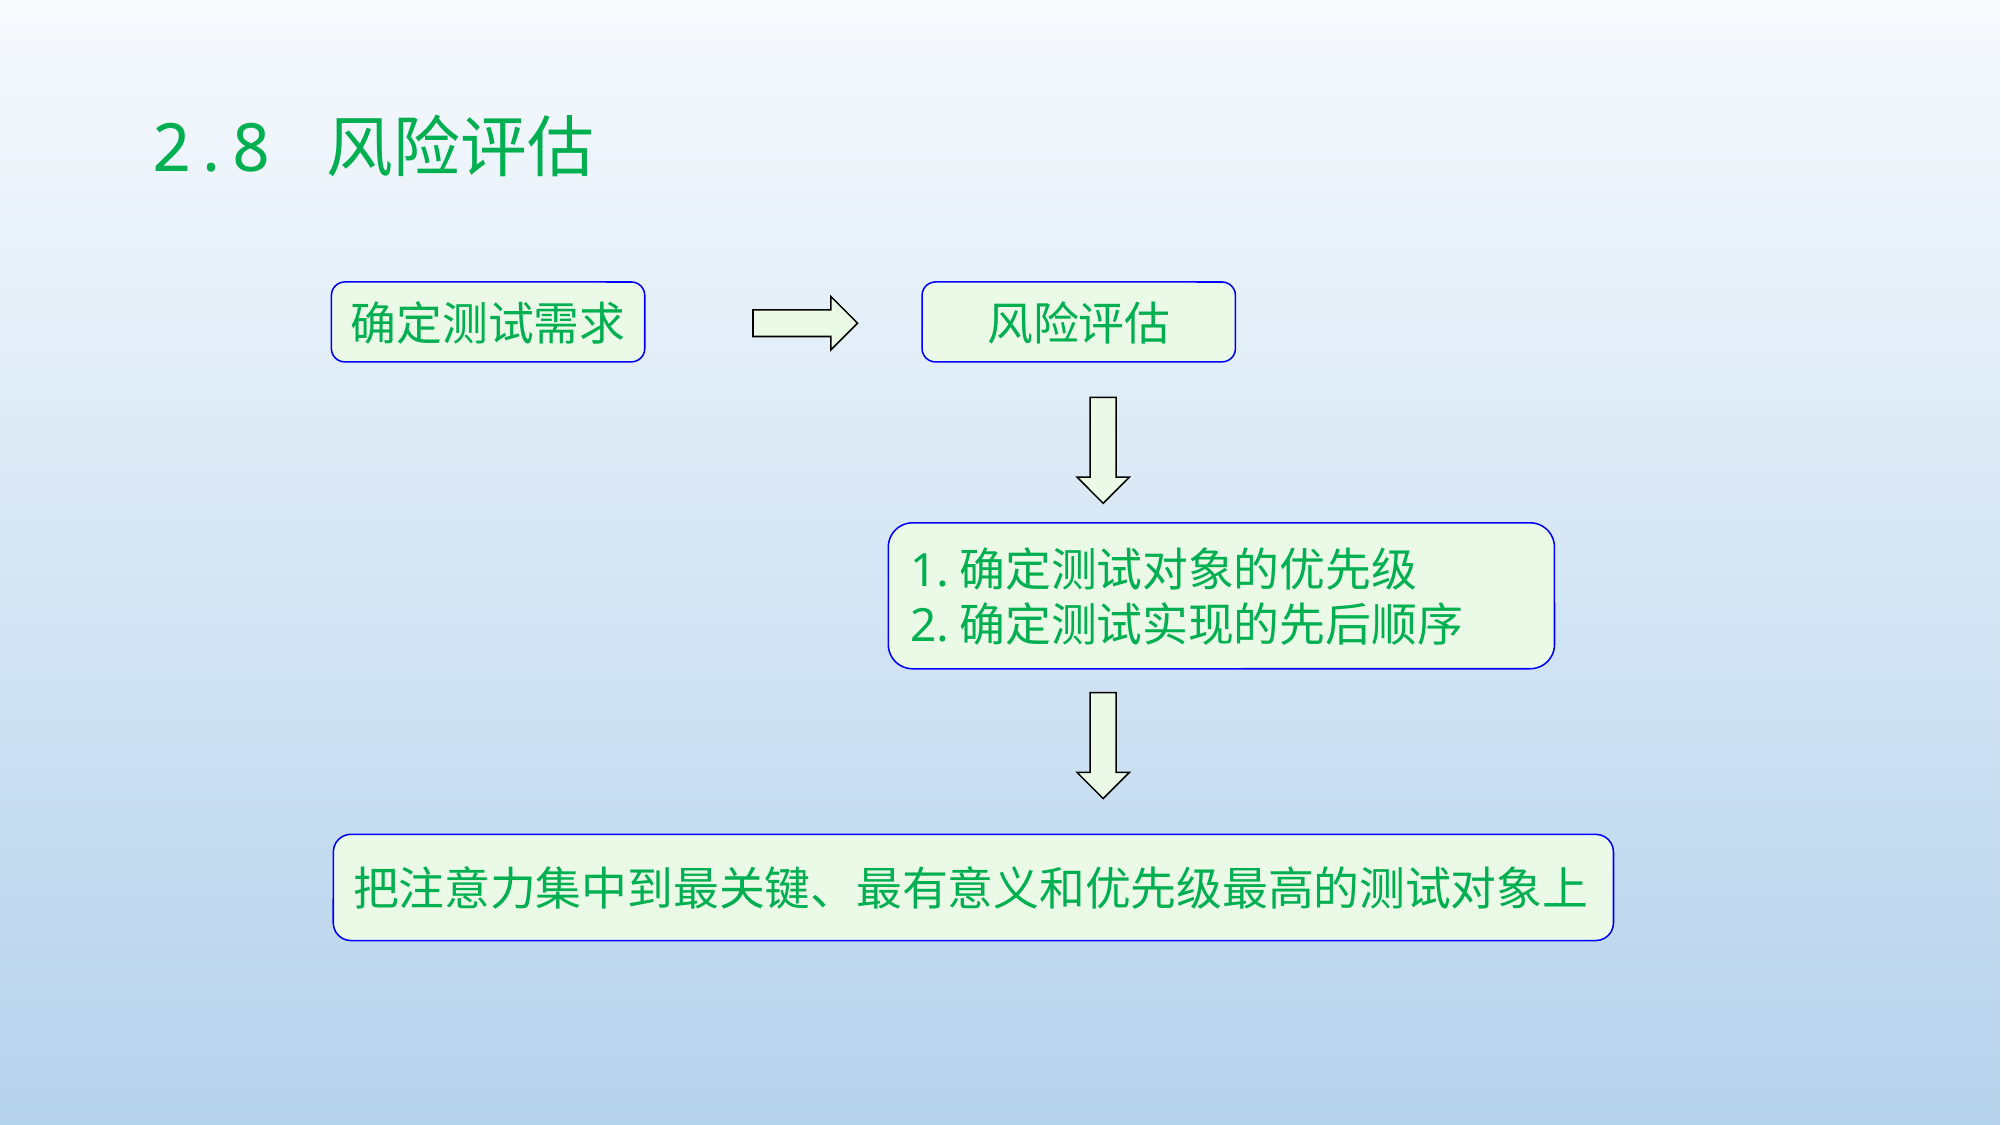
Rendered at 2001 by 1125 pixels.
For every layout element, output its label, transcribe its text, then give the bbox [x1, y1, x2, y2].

text_box [753, 296, 858, 350]
text_box 1.确定测试对象的优先级 2.确定测试实现的先后顺序 [888, 522, 1555, 669]
text_box 把注意力集中到最关键、最有意义和优先级最高的测试对象上 [333, 834, 1614, 941]
text_box [1077, 397, 1130, 504]
text_box 风险评估 [922, 281, 1236, 362]
title 2.8 风险评估 [136, 106, 1487, 199]
text_box 确定测试需求 [331, 281, 645, 362]
text_box [1077, 692, 1130, 799]
